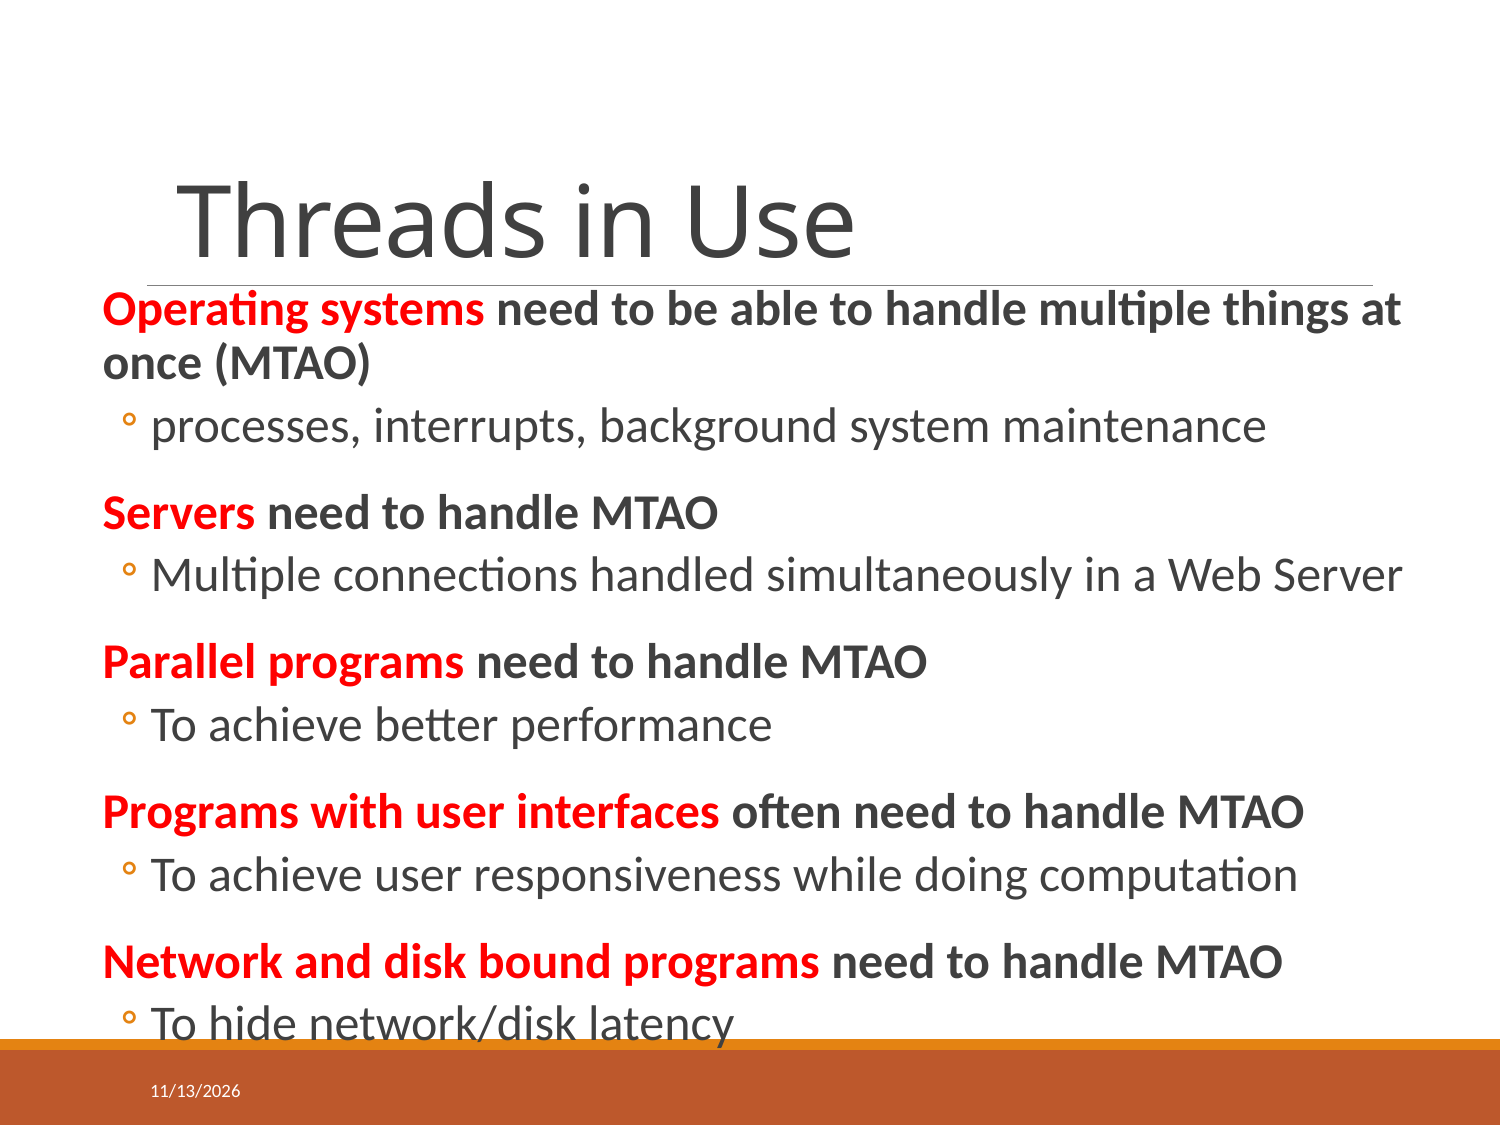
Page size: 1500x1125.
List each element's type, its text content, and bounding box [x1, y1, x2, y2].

title Threads in Use [135, 47, 1373, 275]
list Operating systems need to be able to handle multiple things at once (MTAO) processes, interrupts, background system maintenance Servers need to handle MTAO Multiple connections handled simultaneously in a Web Server Parallel programs need to handle MTAO To achieve better performance Programs with user interfaces often need to handle MTAO To achieve user responsiveness while doing computation Network and disk bound programs need to handle MTAO To hide network/disk latency [87, 275, 1463, 1075]
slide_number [135, 1059, 440, 1120]
